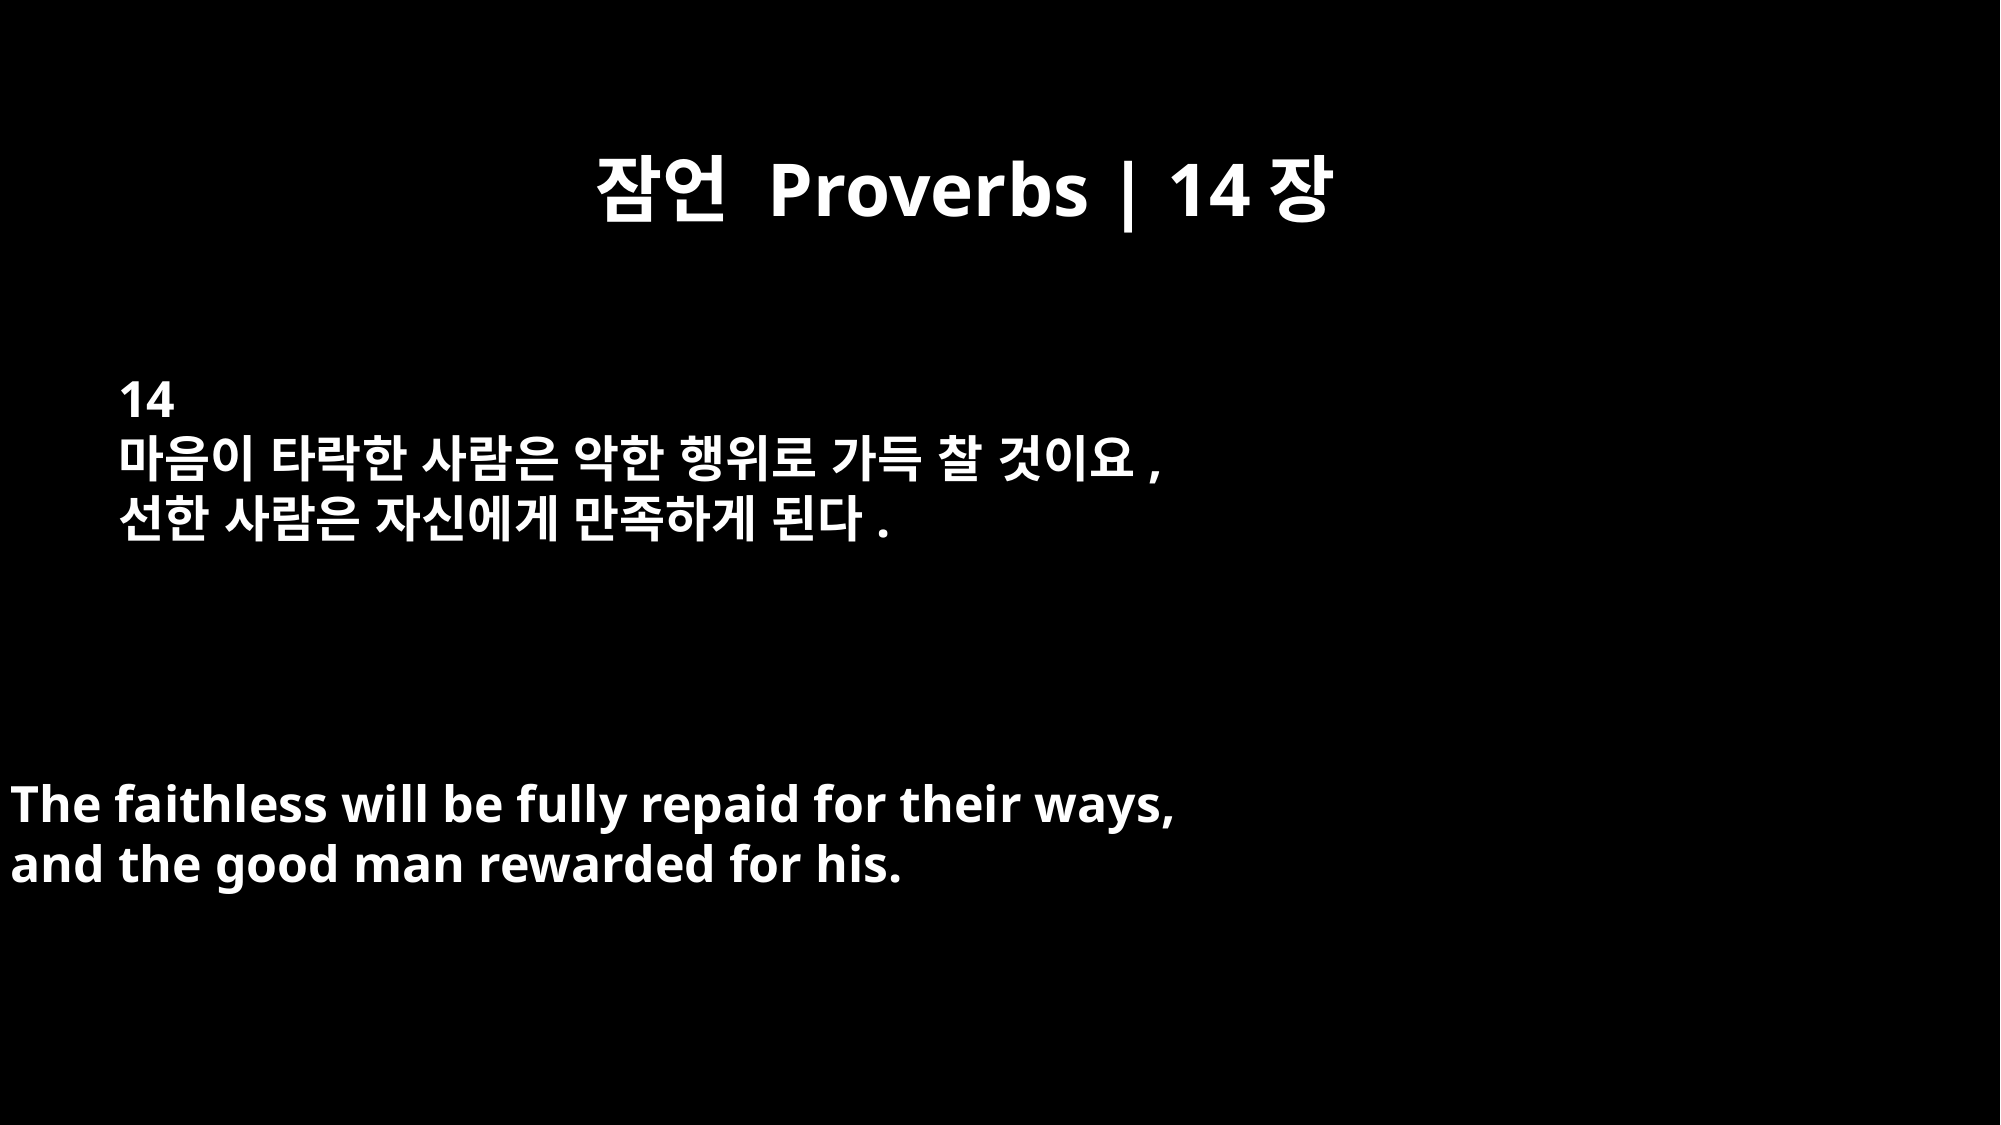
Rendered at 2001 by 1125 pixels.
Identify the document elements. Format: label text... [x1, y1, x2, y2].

text_box The faithless will be fully repaid for their ways, and the good man rewarded for his. [0, 764, 1191, 900]
text_box 잠언 Proverbs | 14장 [580, 136, 1352, 239]
text_box 14 마음이 타락한 사람은 악한 행위로 가득 찰 것이요, 선한 사람은 자신에게 만족하게 된다. [103, 359, 1178, 555]
